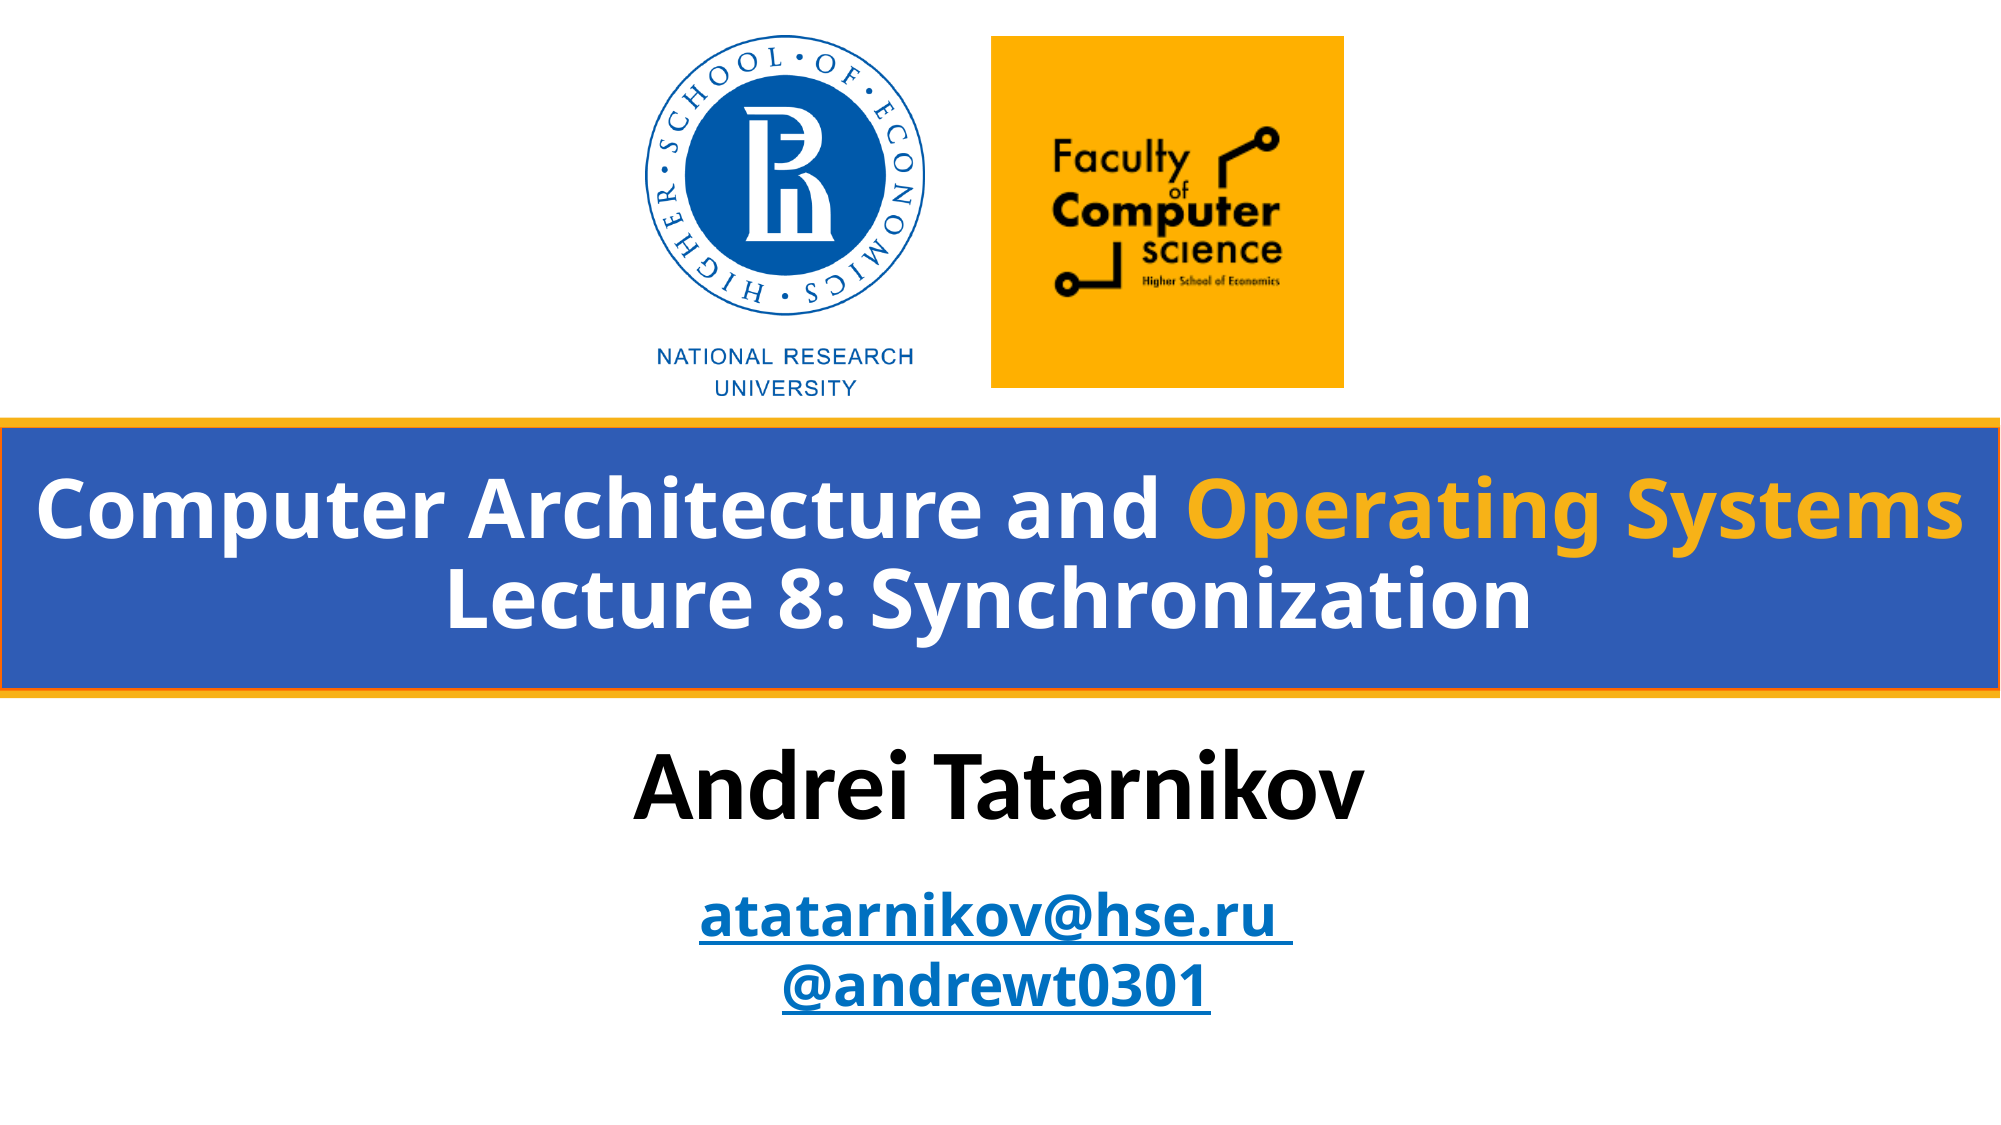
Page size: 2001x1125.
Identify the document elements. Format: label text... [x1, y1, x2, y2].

text_box atatarnikov@hse.ru @andrewt0301 [0, 870, 2000, 1025]
title Computer Architecture and Operating Systems Lecture 8: Synchronization [0, 426, 2000, 687]
subtitle Andrei Tatarnikov [0, 725, 2000, 820]
picture [645, 35, 925, 396]
picture [991, 36, 1344, 388]
